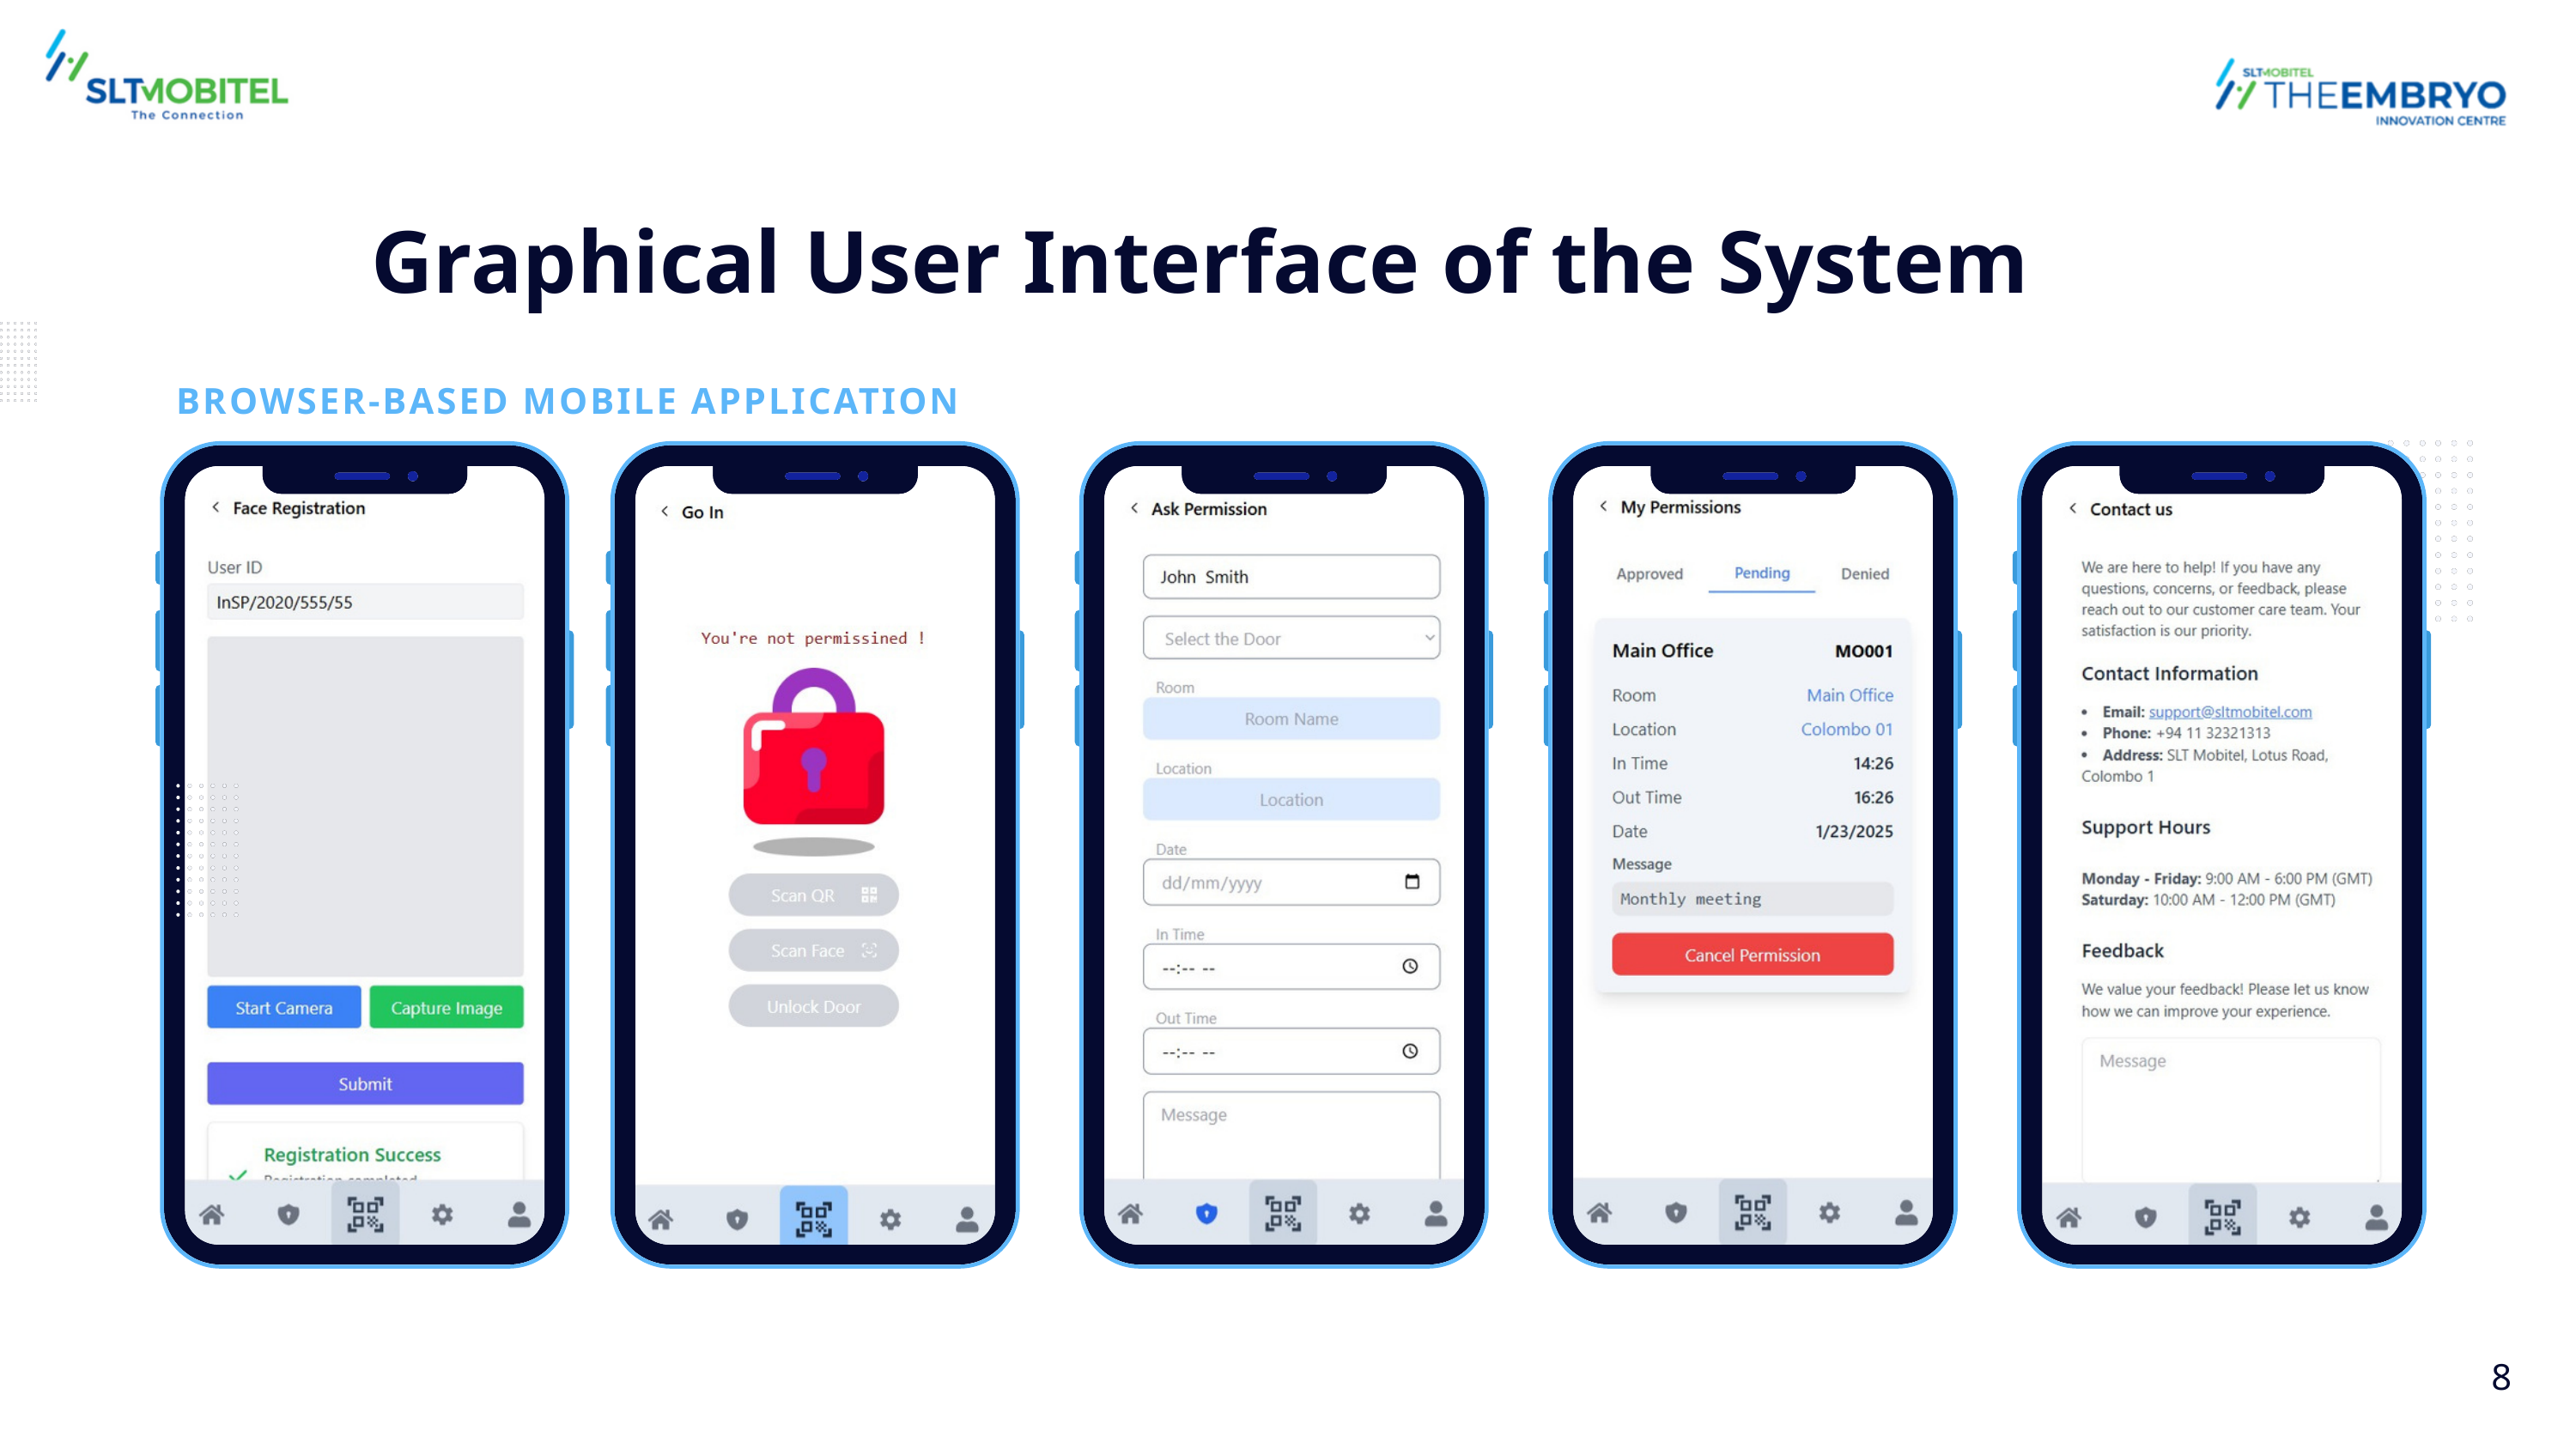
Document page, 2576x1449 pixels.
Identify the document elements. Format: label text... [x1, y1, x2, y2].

text_box [2432, 440, 2475, 621]
text_box Graphical User Interface of the System [371, 230, 2127, 311]
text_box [1543, 440, 1963, 1270]
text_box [605, 440, 1025, 1270]
text_box 8 [2491, 1347, 2512, 1397]
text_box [1074, 440, 1494, 1270]
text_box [155, 440, 574, 1270]
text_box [2012, 440, 2432, 1270]
text_box [0, 322, 38, 402]
text_box BROWSER-BASED MOBILE APPLICATION [176, 371, 1118, 422]
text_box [45, 27, 2509, 130]
